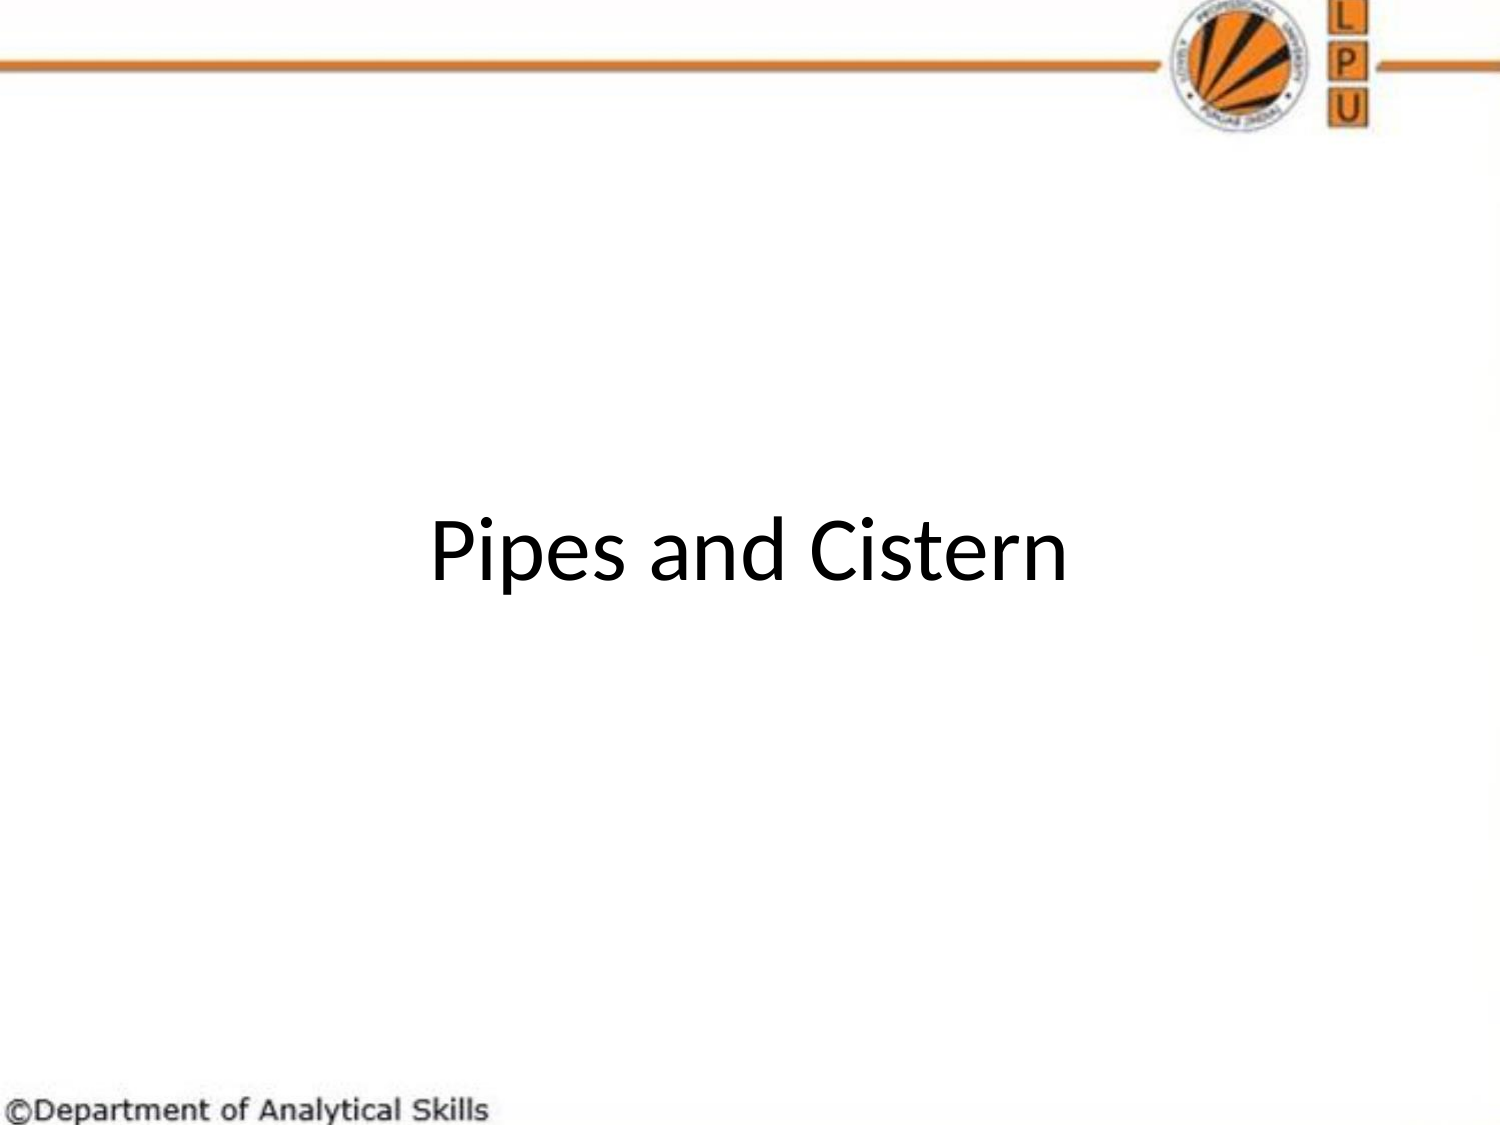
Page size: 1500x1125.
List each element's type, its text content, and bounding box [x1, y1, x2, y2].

picture [0, 0, 1500, 1125]
title Pipes and Cistern [75, 449, 1425, 638]
